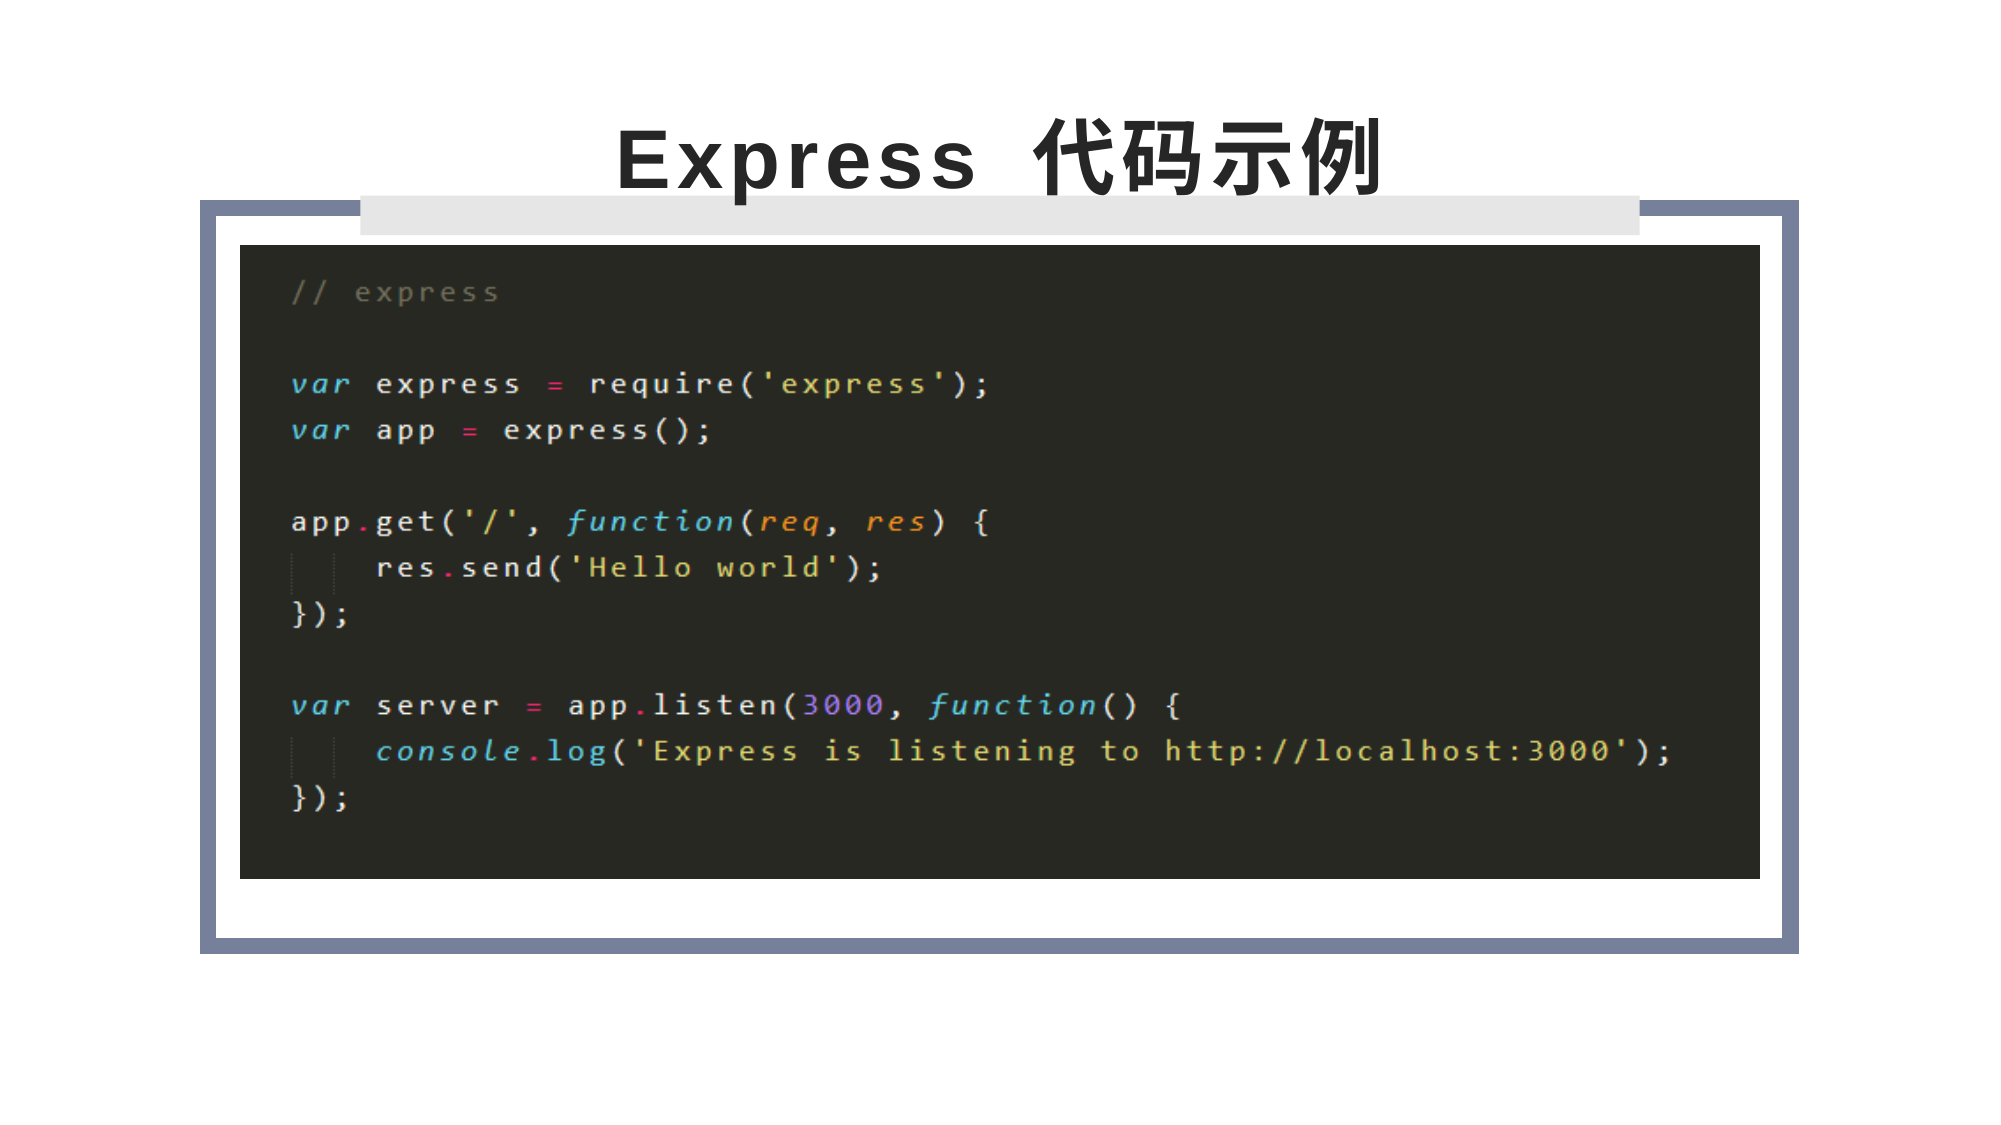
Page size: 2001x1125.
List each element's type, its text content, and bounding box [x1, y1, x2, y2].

picture [240, 245, 1760, 879]
title Express 代码示例 [547, 78, 1453, 213]
